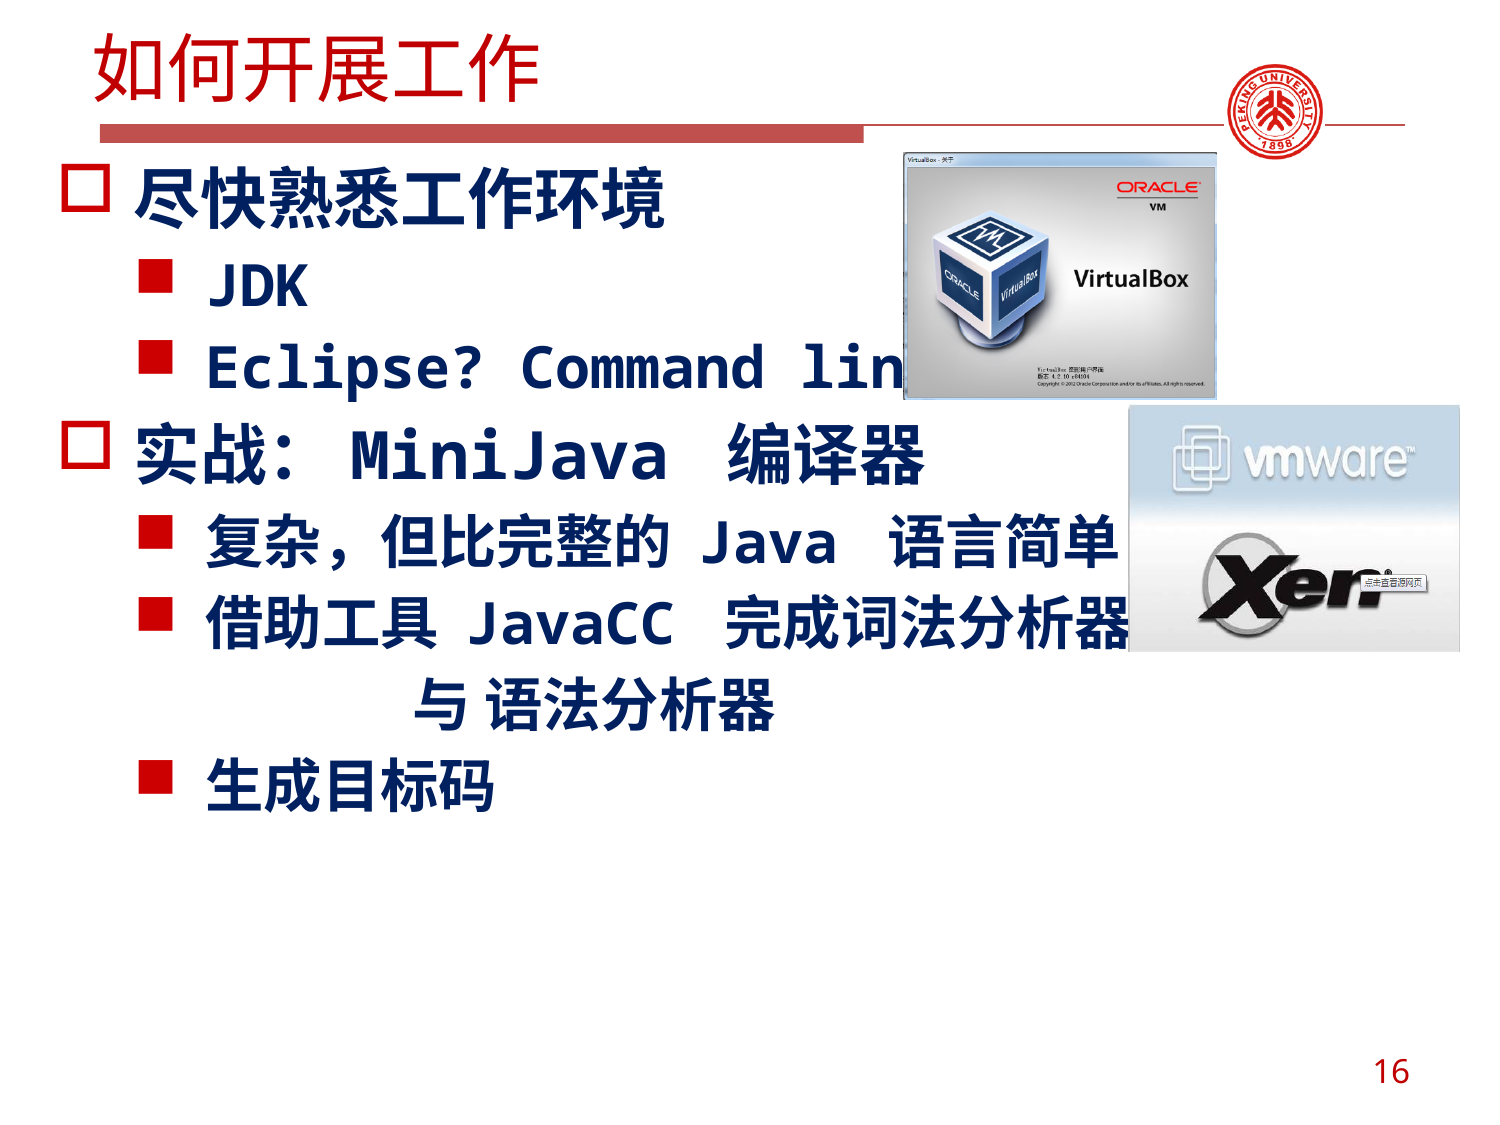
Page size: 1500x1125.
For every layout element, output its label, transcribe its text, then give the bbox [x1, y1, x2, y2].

picture [1128, 404, 1460, 652]
text_box 尽快熟悉工作环境 JDK Eclipse? Command line? 实战：MiniJava 编译器 复杂，但比完整的 Java 语言简单 借助工具 JavaCC 完成词法分析器 与 语法分析器 生成目标码 [41, 149, 1500, 1059]
slide_number 16 [1074, 1059, 1425, 1103]
picture [1224, 134, 1325, 149]
picture [903, 152, 1218, 400]
title 如何开展工作 [76, 0, 1425, 134]
